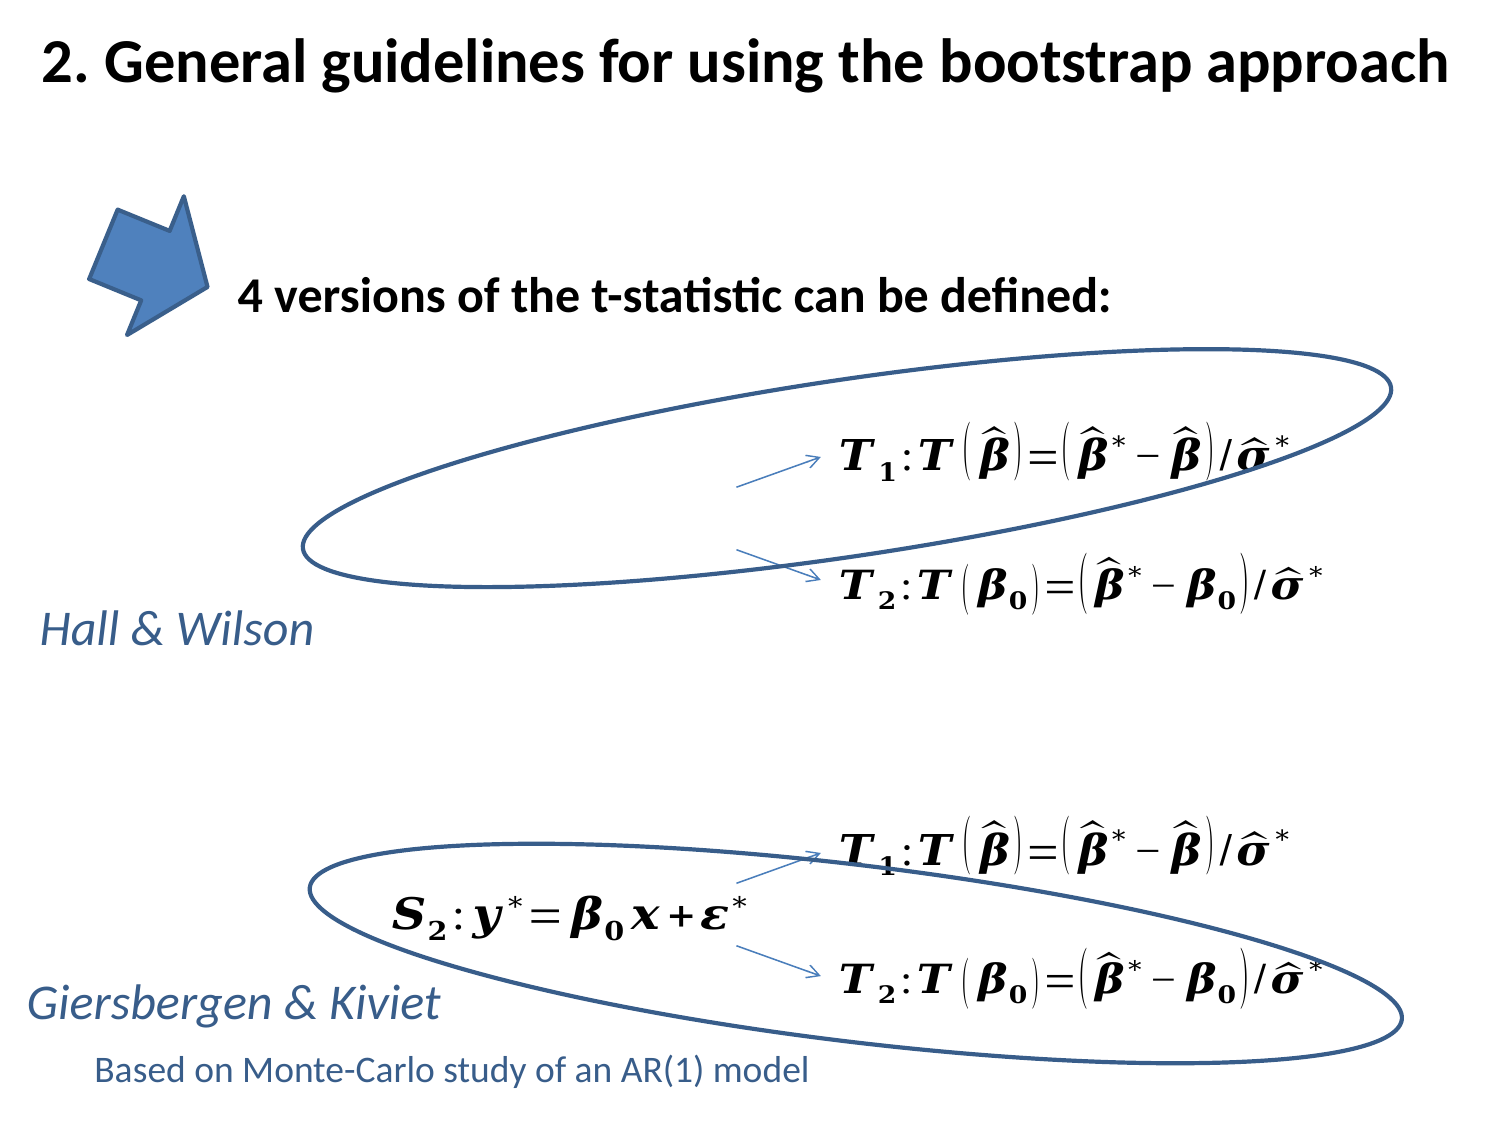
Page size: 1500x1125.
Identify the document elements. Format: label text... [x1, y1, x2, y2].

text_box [736, 456, 822, 488]
text_box 2. General guidelines for using the bootstrap approach [15, 12, 1479, 125]
text_box [307, 841, 1404, 1066]
text_box [300, 347, 1394, 590]
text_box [736, 852, 822, 884]
text_box [87, 194, 210, 337]
text_box Hall & Wilson [24, 588, 359, 689]
text_box 4 versions of the t-statistic can be defined: [222, 255, 1225, 356]
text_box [736, 549, 822, 581]
text_box Based on Monte-Carlo study of an AR(1) model [79, 1037, 900, 1106]
text_box Giersbergen & Kiviet [11, 962, 500, 1063]
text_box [736, 945, 822, 977]
